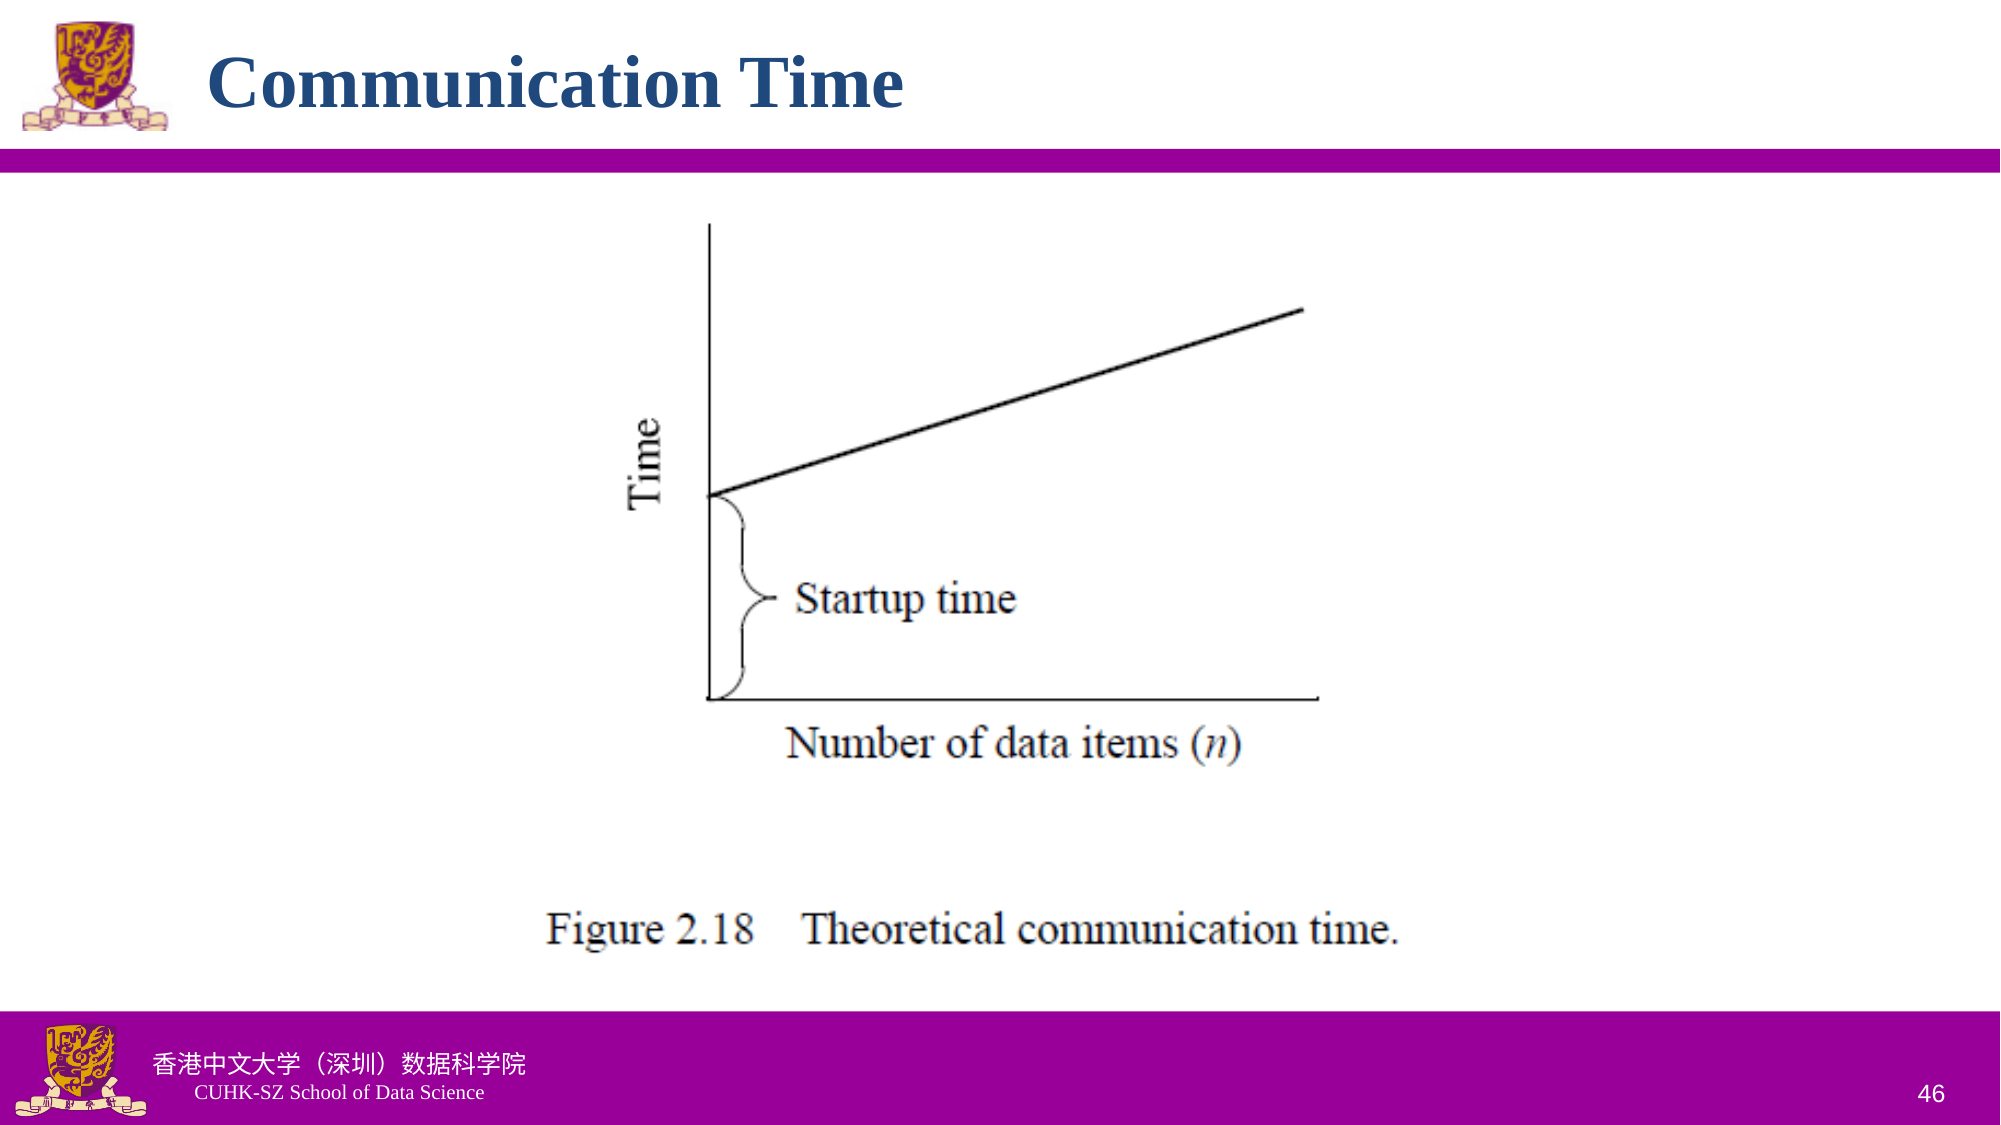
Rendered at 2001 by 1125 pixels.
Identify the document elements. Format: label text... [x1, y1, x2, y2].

slide_number 46 [1493, 1070, 1961, 1125]
picture [14, 1023, 149, 1117]
picture [442, 176, 1499, 997]
picture [21, 20, 173, 131]
title Communication Time [190, 20, 1693, 135]
